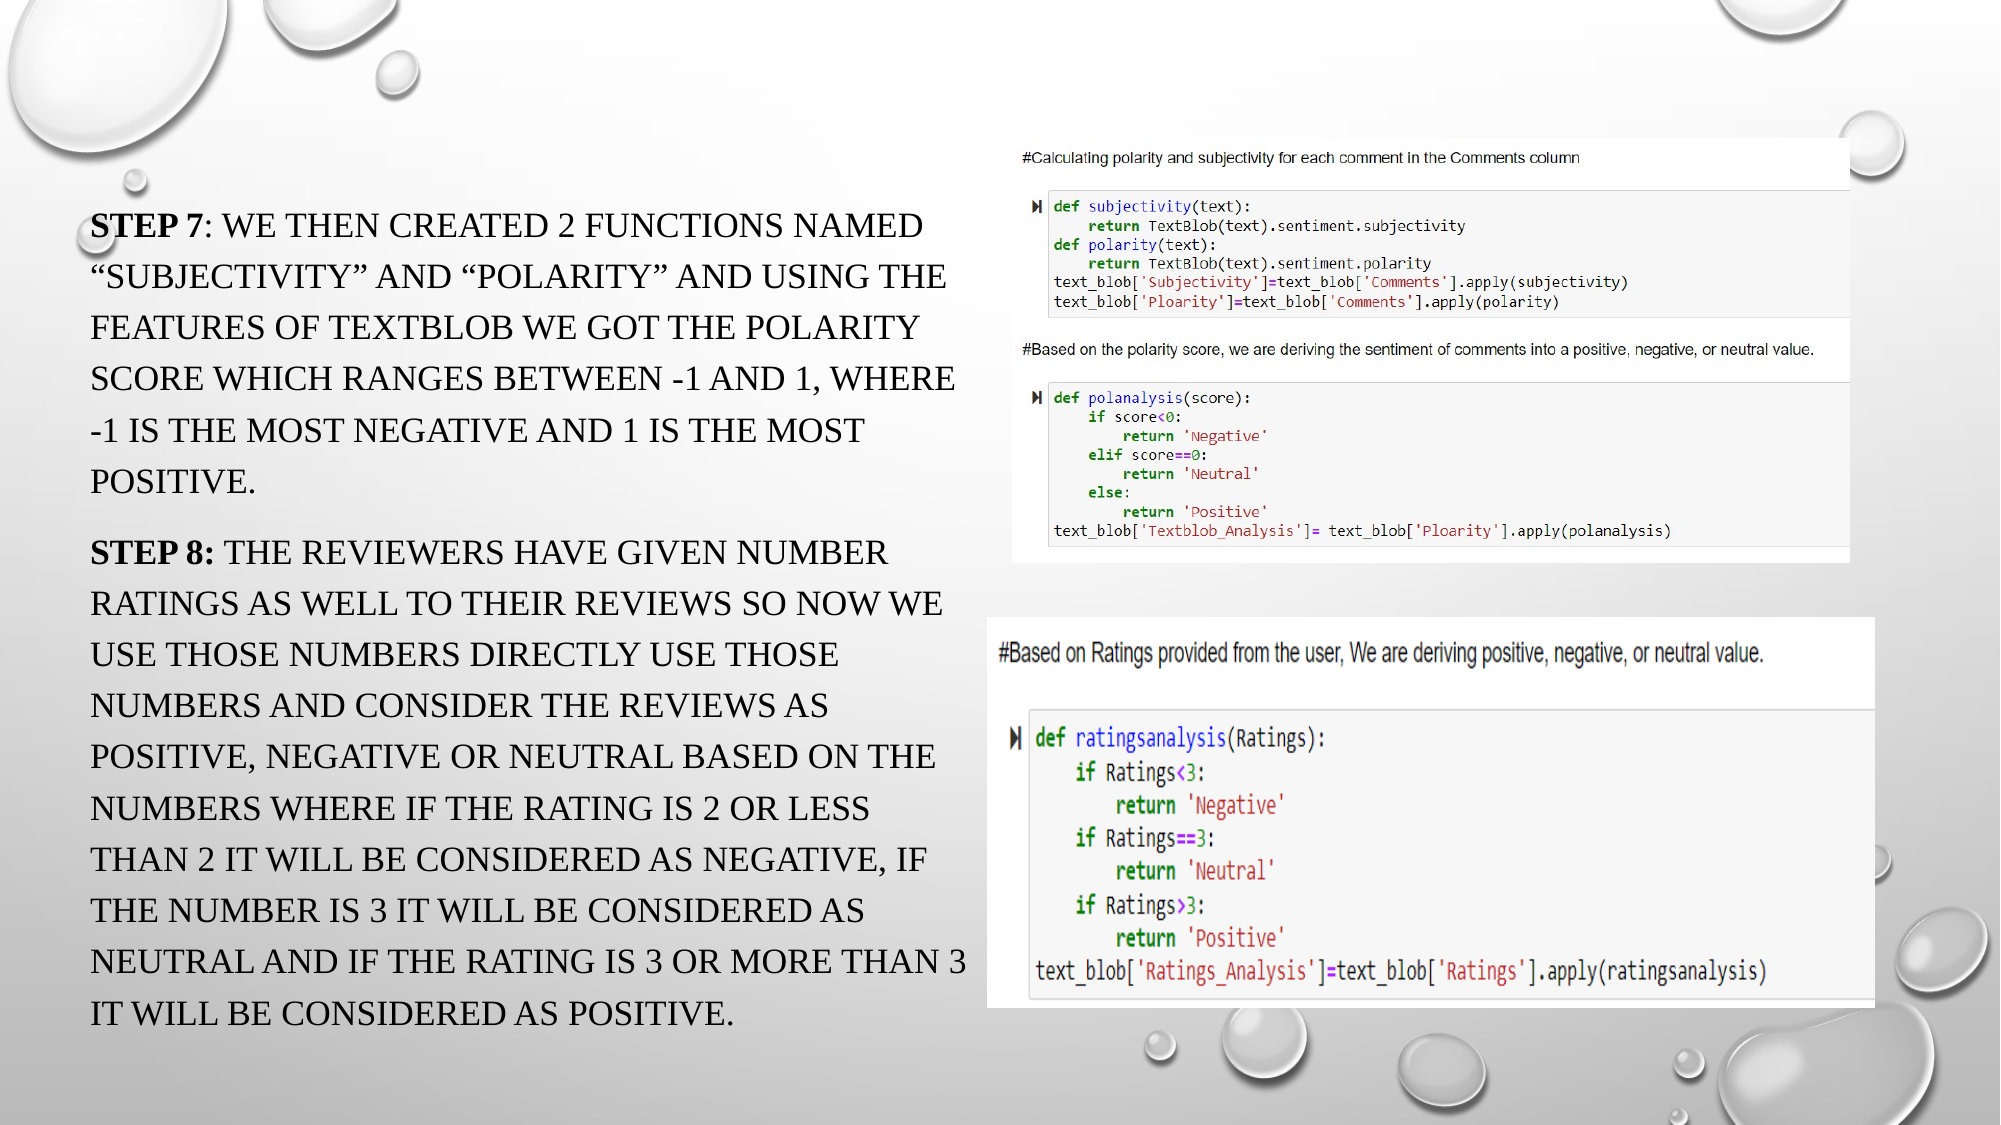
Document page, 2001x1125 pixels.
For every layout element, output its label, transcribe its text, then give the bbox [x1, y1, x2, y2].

list Step 7: We then created 2 functions named “subjectivity” and “polarity” and using the features of textblob we got the polarity score which ranges between -1 and 1, where -1 is the most negative and 1 is the most positive. Step 8: The reviewers have given number ratings as well to their reviews so now we use those numbers directly use those numbers and consider the reviews as positive, negative or neutral based on the numbers where if the rating is 2 or less than 2 it will be considered as negative, if the number is 3 it will be considered as neutral and if the rating is 3 or more than 3 it will be considered as positive. [75, 185, 988, 1050]
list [1012, 138, 1851, 563]
picture [0, 0, 2000, 1125]
